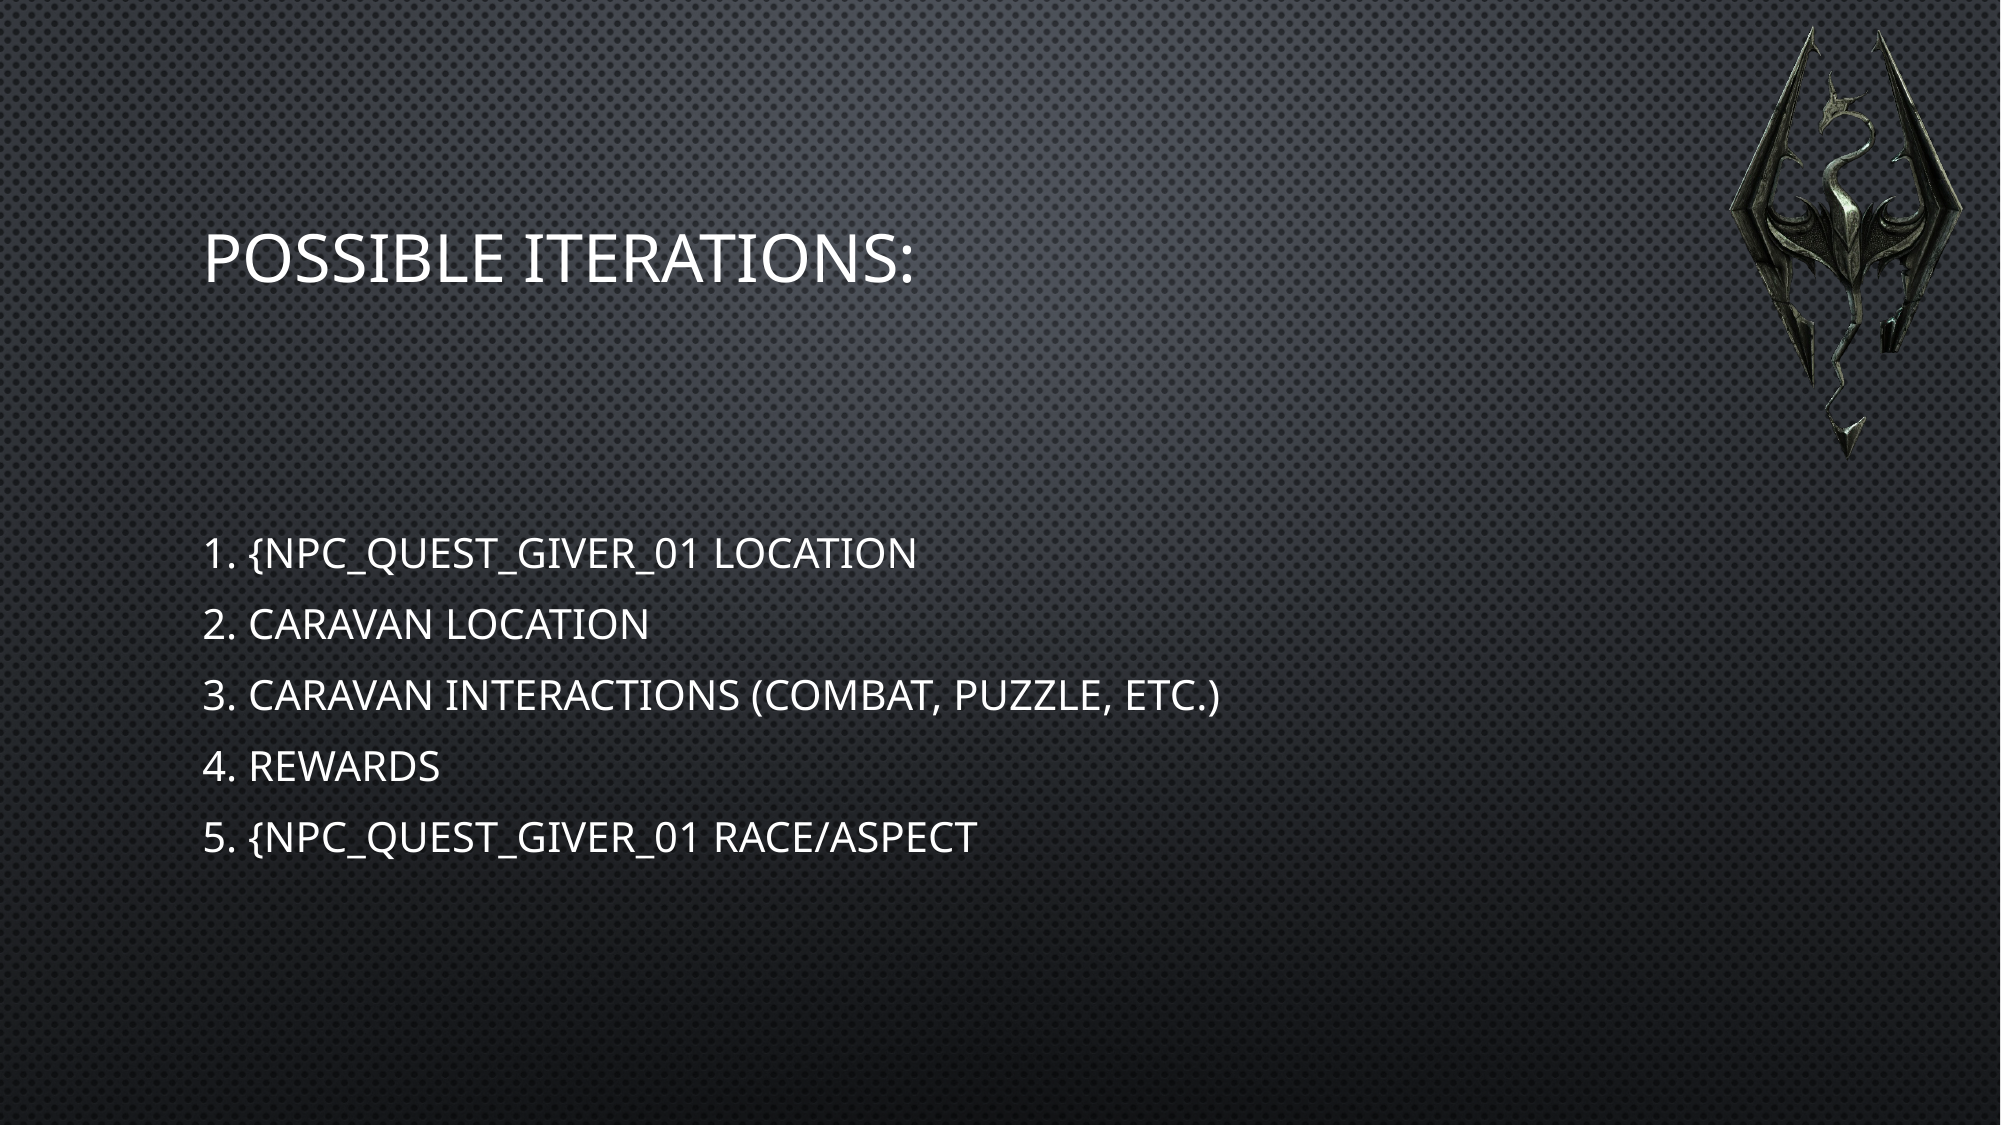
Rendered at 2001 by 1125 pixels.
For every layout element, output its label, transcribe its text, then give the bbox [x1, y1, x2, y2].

title Possible iterations: [187, 99, 1728, 413]
list 1. {NPC_Quest_Giver_01 location 2. Caravan location 3. Caravan interactions (combat, puzzle, etc.) 4. Rewards 5. {NPC_Quest_Giver_01 race/Aspect [187, 437, 1813, 950]
picture [1728, 25, 1963, 461]
